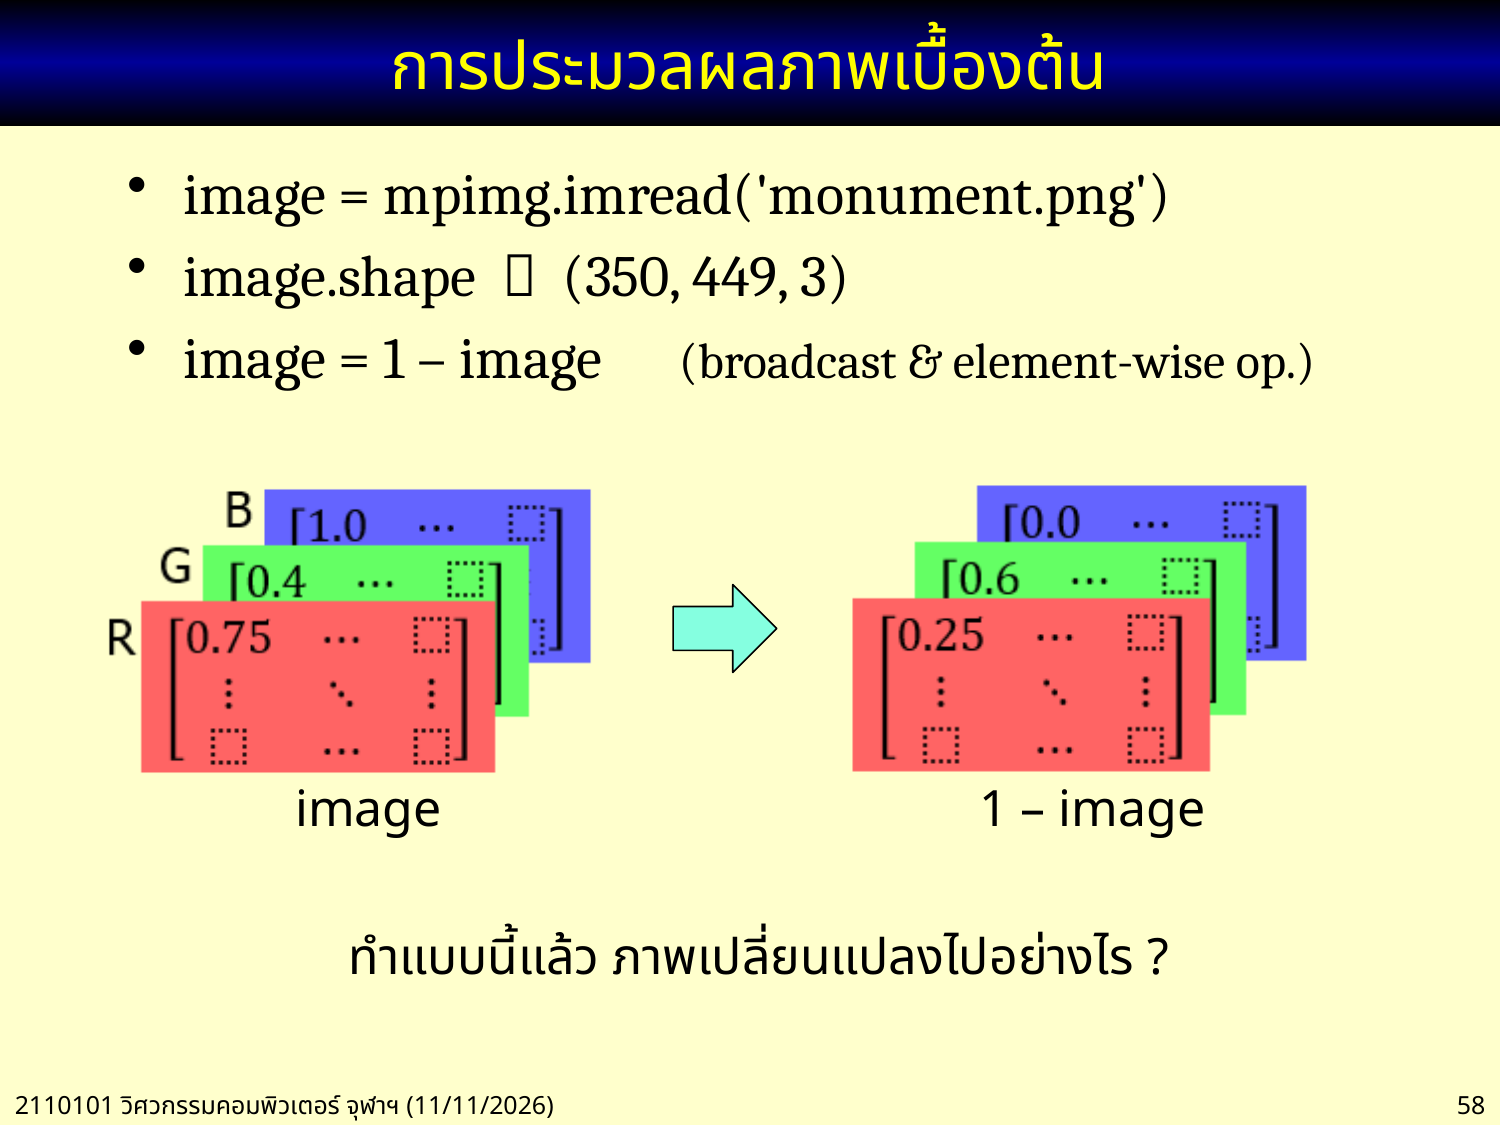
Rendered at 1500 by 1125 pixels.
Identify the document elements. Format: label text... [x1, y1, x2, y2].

text_box [673, 584, 777, 673]
title การประมวลผลภาพเบื้องต้น [0, 0, 1500, 126]
list image = mpimg.imread('monument.png') image.shape  (350, 449, 3) image = 1 – image (broadcast & element-wise op.) [112, 148, 1478, 673]
picture [830, 474, 1321, 788]
text_box ทำแบบนี้แล้ว ภาพเปลี่ยนแปลงไปอย่างไร ? [334, 917, 1184, 992]
text_box image [280, 790, 457, 844]
text_box 1 – image [964, 797, 1221, 844]
picture [96, 474, 603, 781]
